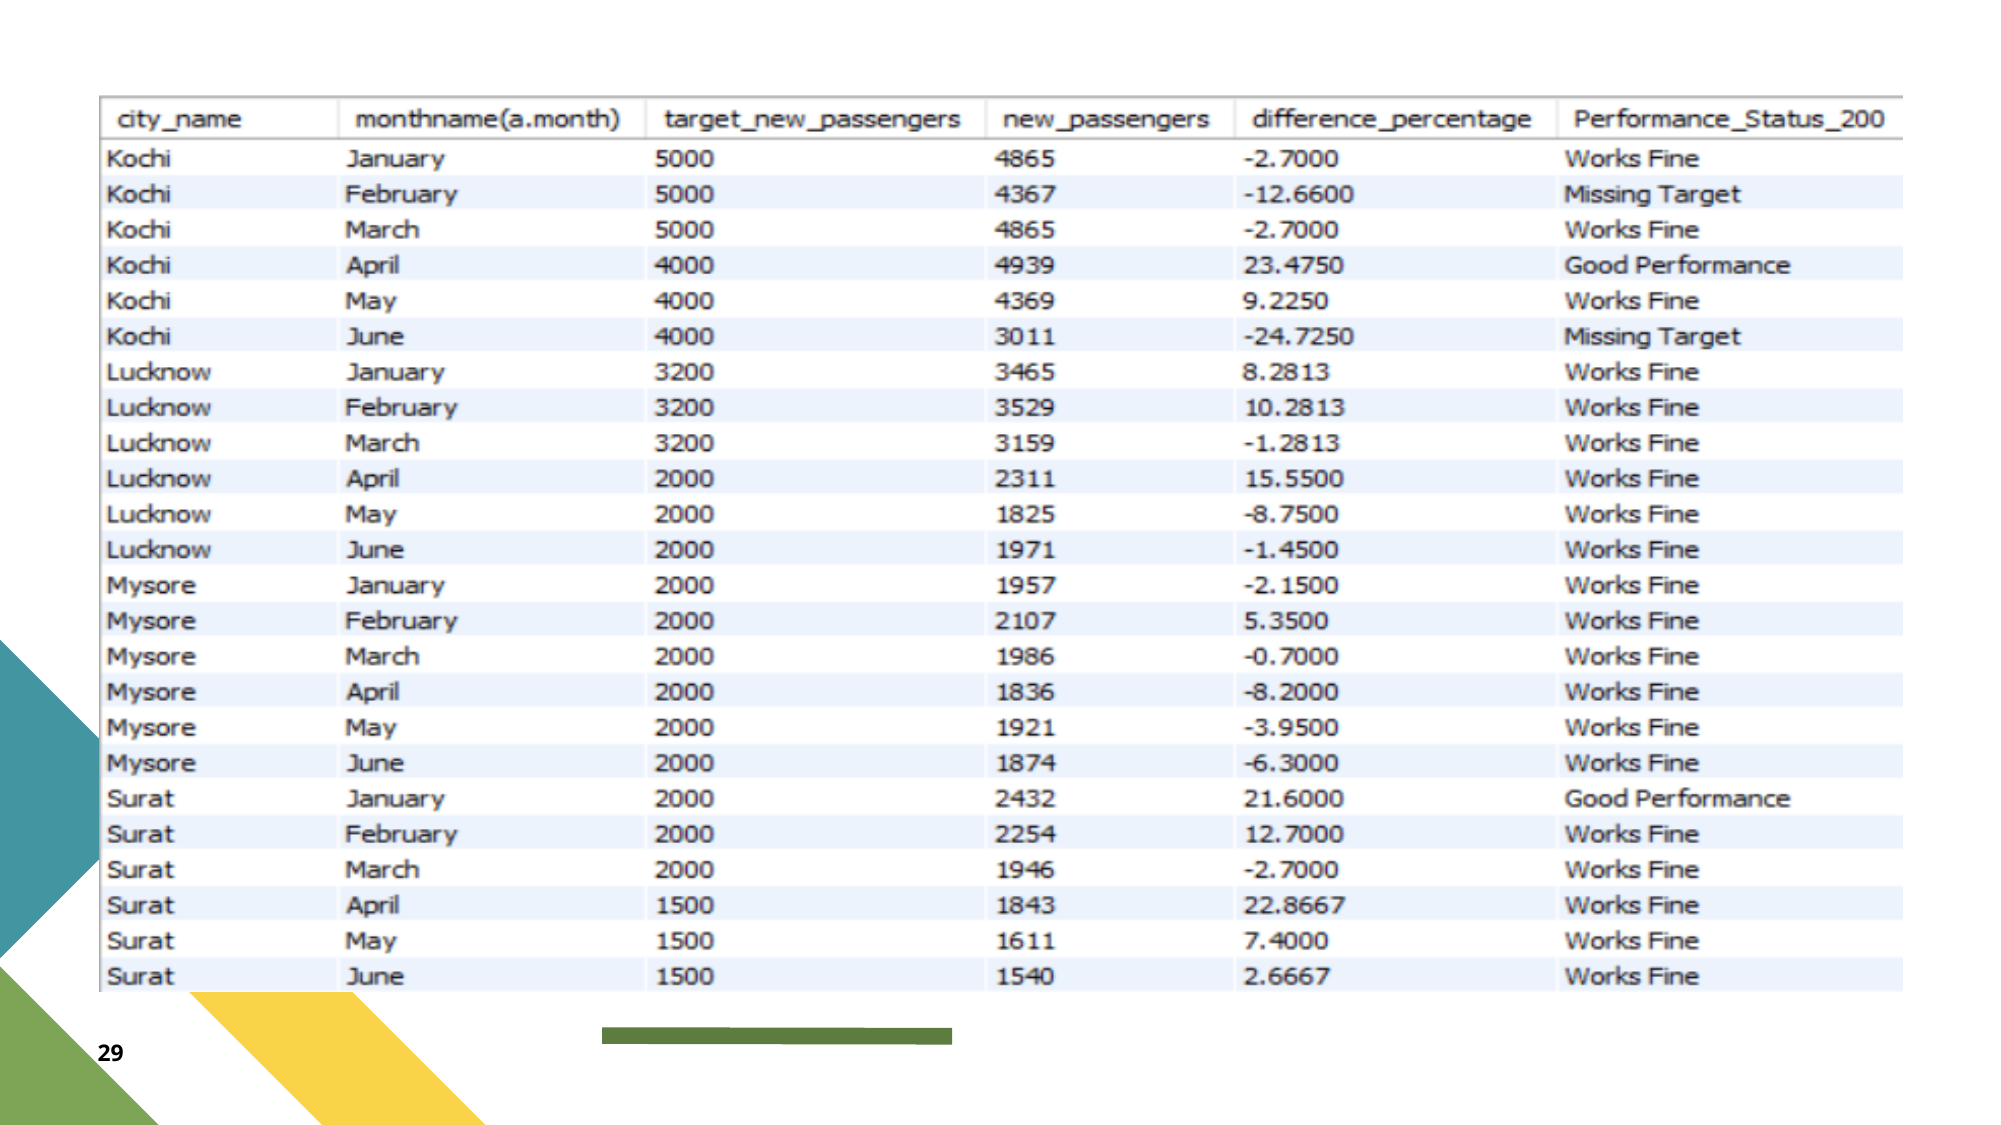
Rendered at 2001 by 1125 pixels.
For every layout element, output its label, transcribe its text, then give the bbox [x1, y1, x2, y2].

slide_number 29 [97, 1038, 184, 1080]
picture [98, 95, 1903, 992]
